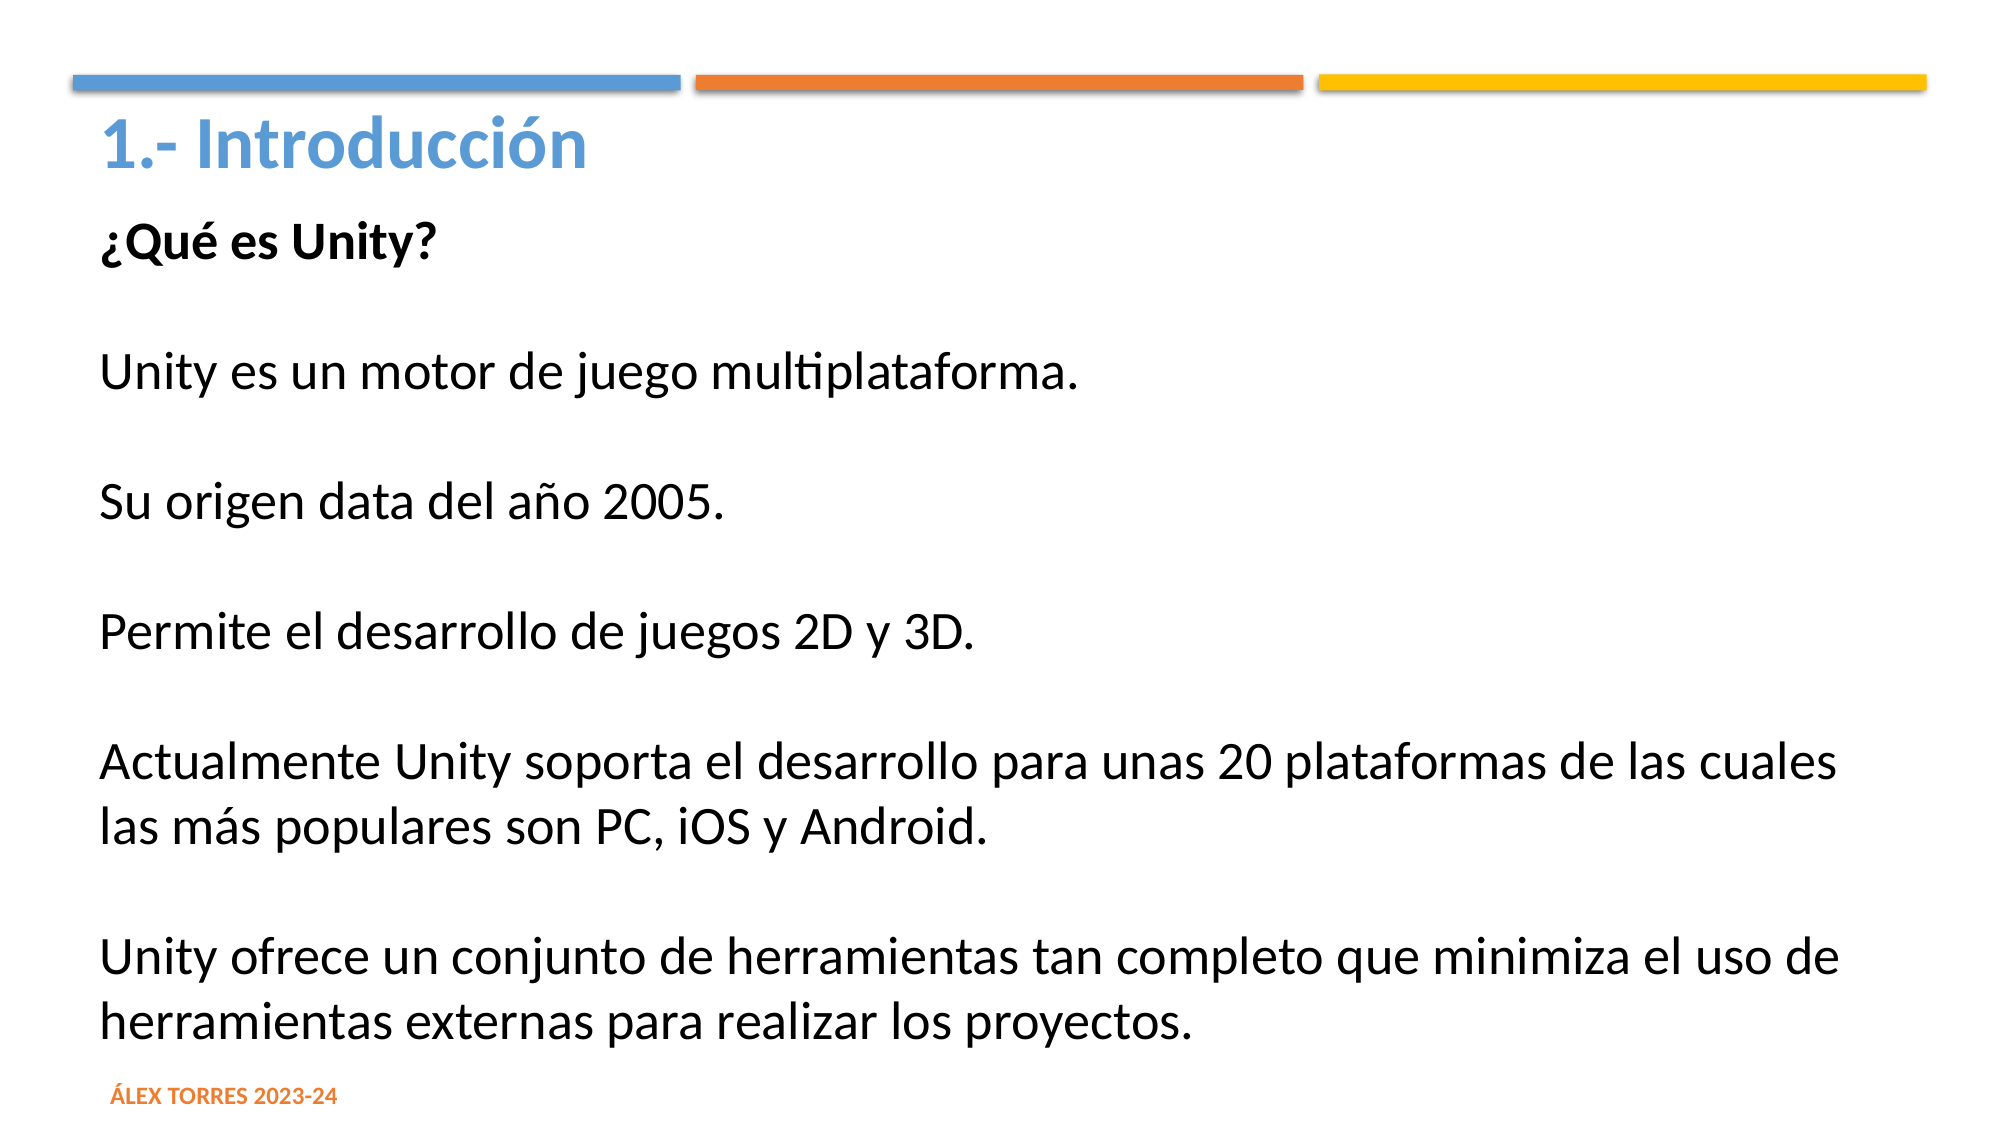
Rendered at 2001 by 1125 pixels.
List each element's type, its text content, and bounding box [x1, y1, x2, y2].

text_box 1.- Introducción [85, 78, 1915, 188]
text_box ¿Qué es Unity? Unity es un motor de juego multiplataforma. Su origen data del año 2005. Permite el desarrollo de juegos 2D y 3D. Actualmente Unity soporta el desarrollo para unas 20 plataformas de las cuales las más populares son PC, iOS y Android. Unity ofrece un conjunto de herramientas tan completo que minimiza el uso de herramientas externas para realizar los proyectos. [85, 190, 1915, 1074]
